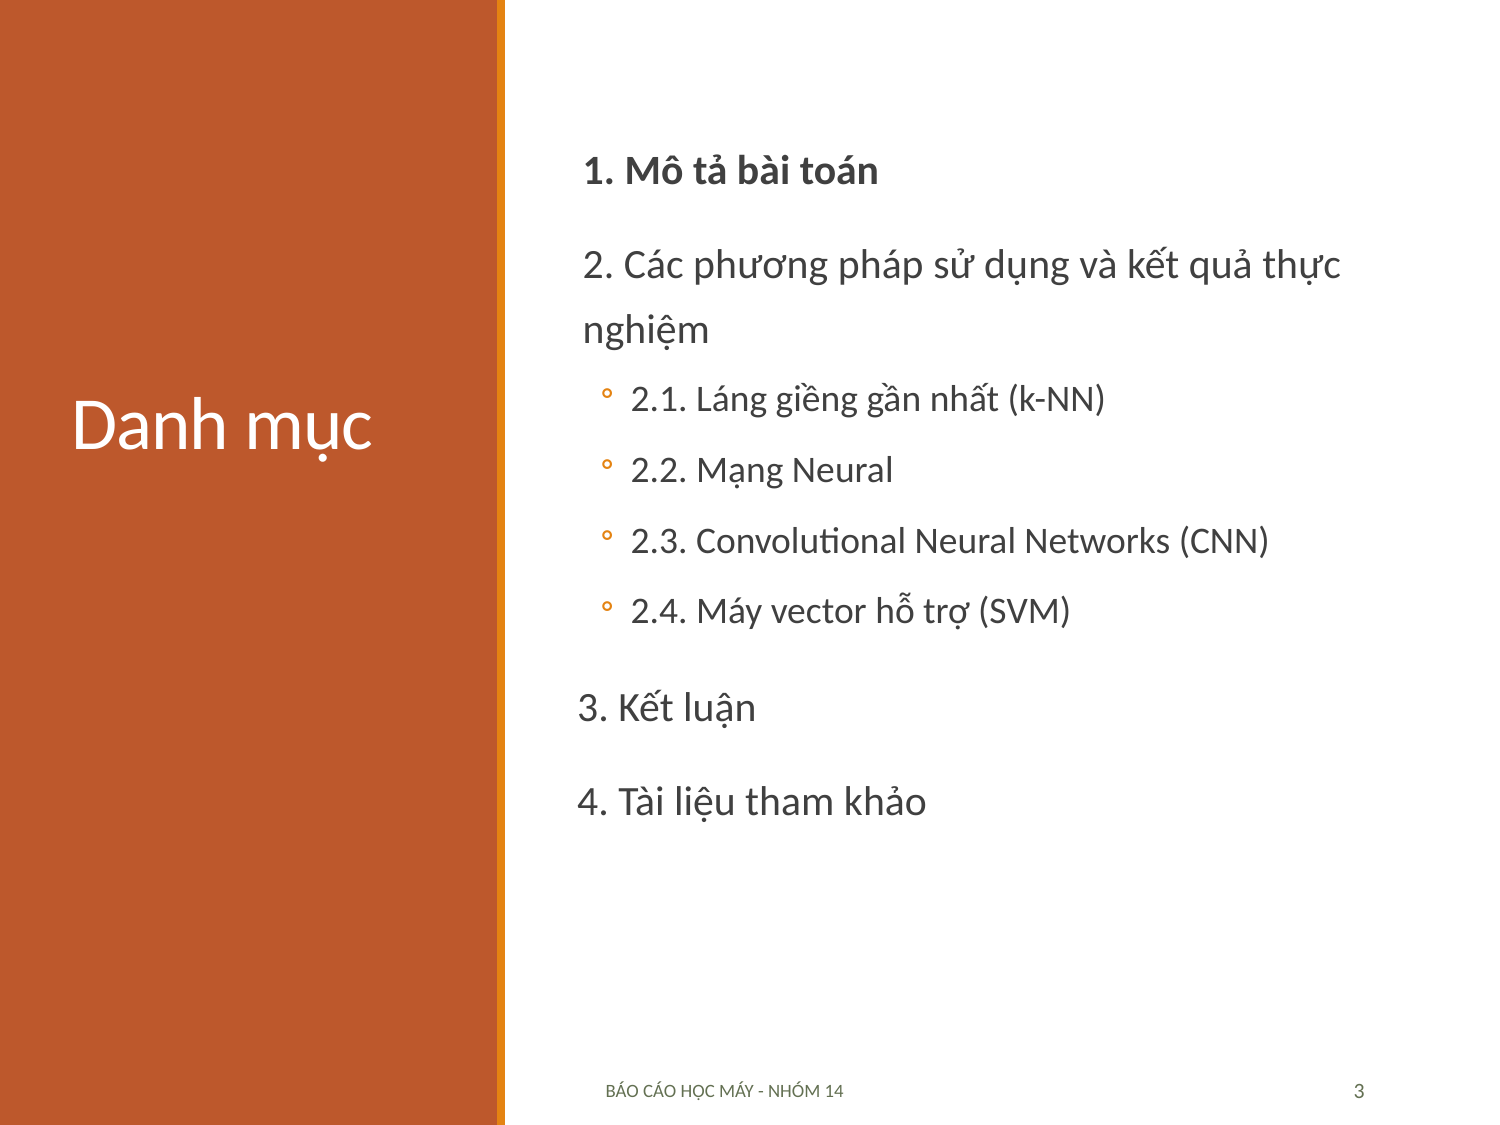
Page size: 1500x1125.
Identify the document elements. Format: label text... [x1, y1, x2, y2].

list 1. Mô tả bài toán 2. Các phương pháp sử dụng và kết quả thực nghiệm 2.1. Láng giềng gần nhất (k-NN) 2.2. Mạng Neural 2.3. Convolutional Neural Networks (CNN) 2.4. Máy vector hỗ trợ (SVM) 3. Kết luận 4. Tài liệu tham khảo [567, 120, 1390, 983]
title Danh mục [56, 97, 451, 473]
slide_number 3 [1218, 1059, 1380, 1120]
footer BÁO CÁO HỌC MÁY - NHÓM 14 [590, 1059, 1163, 1120]
